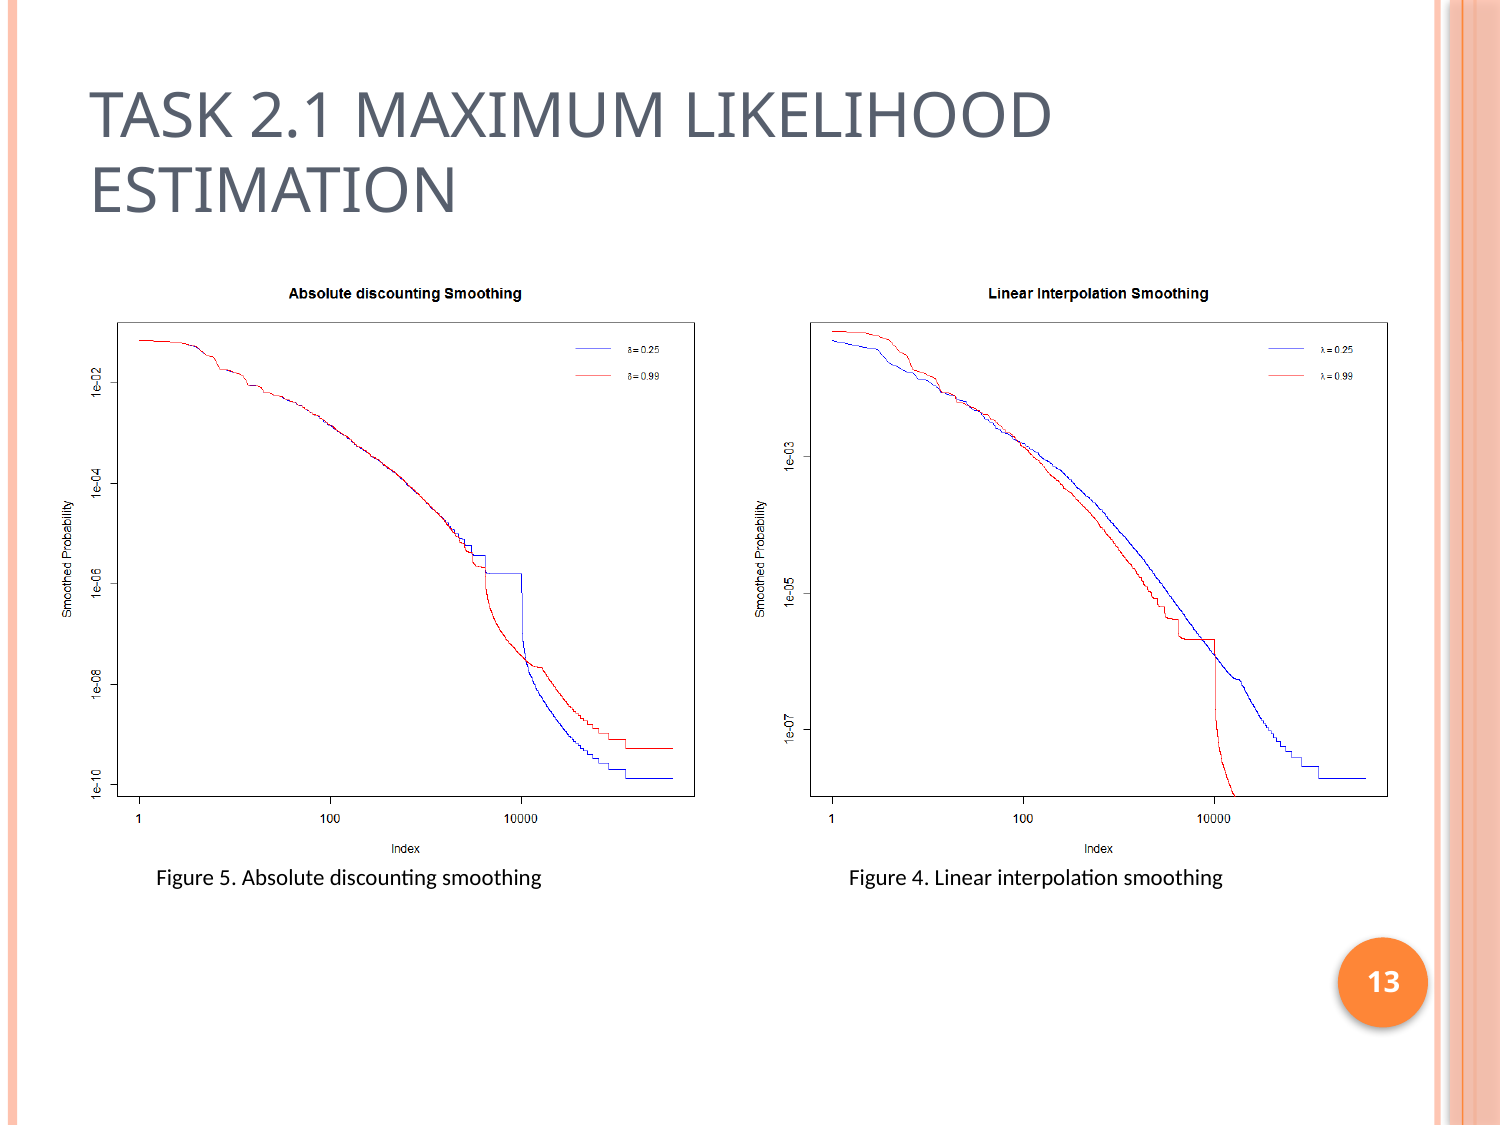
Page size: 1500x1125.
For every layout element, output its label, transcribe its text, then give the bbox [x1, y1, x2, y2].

slide_number 13 [1333, 940, 1434, 1027]
title Task 2.1 Maximum likelihood estimation [75, 45, 1300, 233]
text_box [749, 261, 1419, 1002]
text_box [56, 261, 726, 1002]
